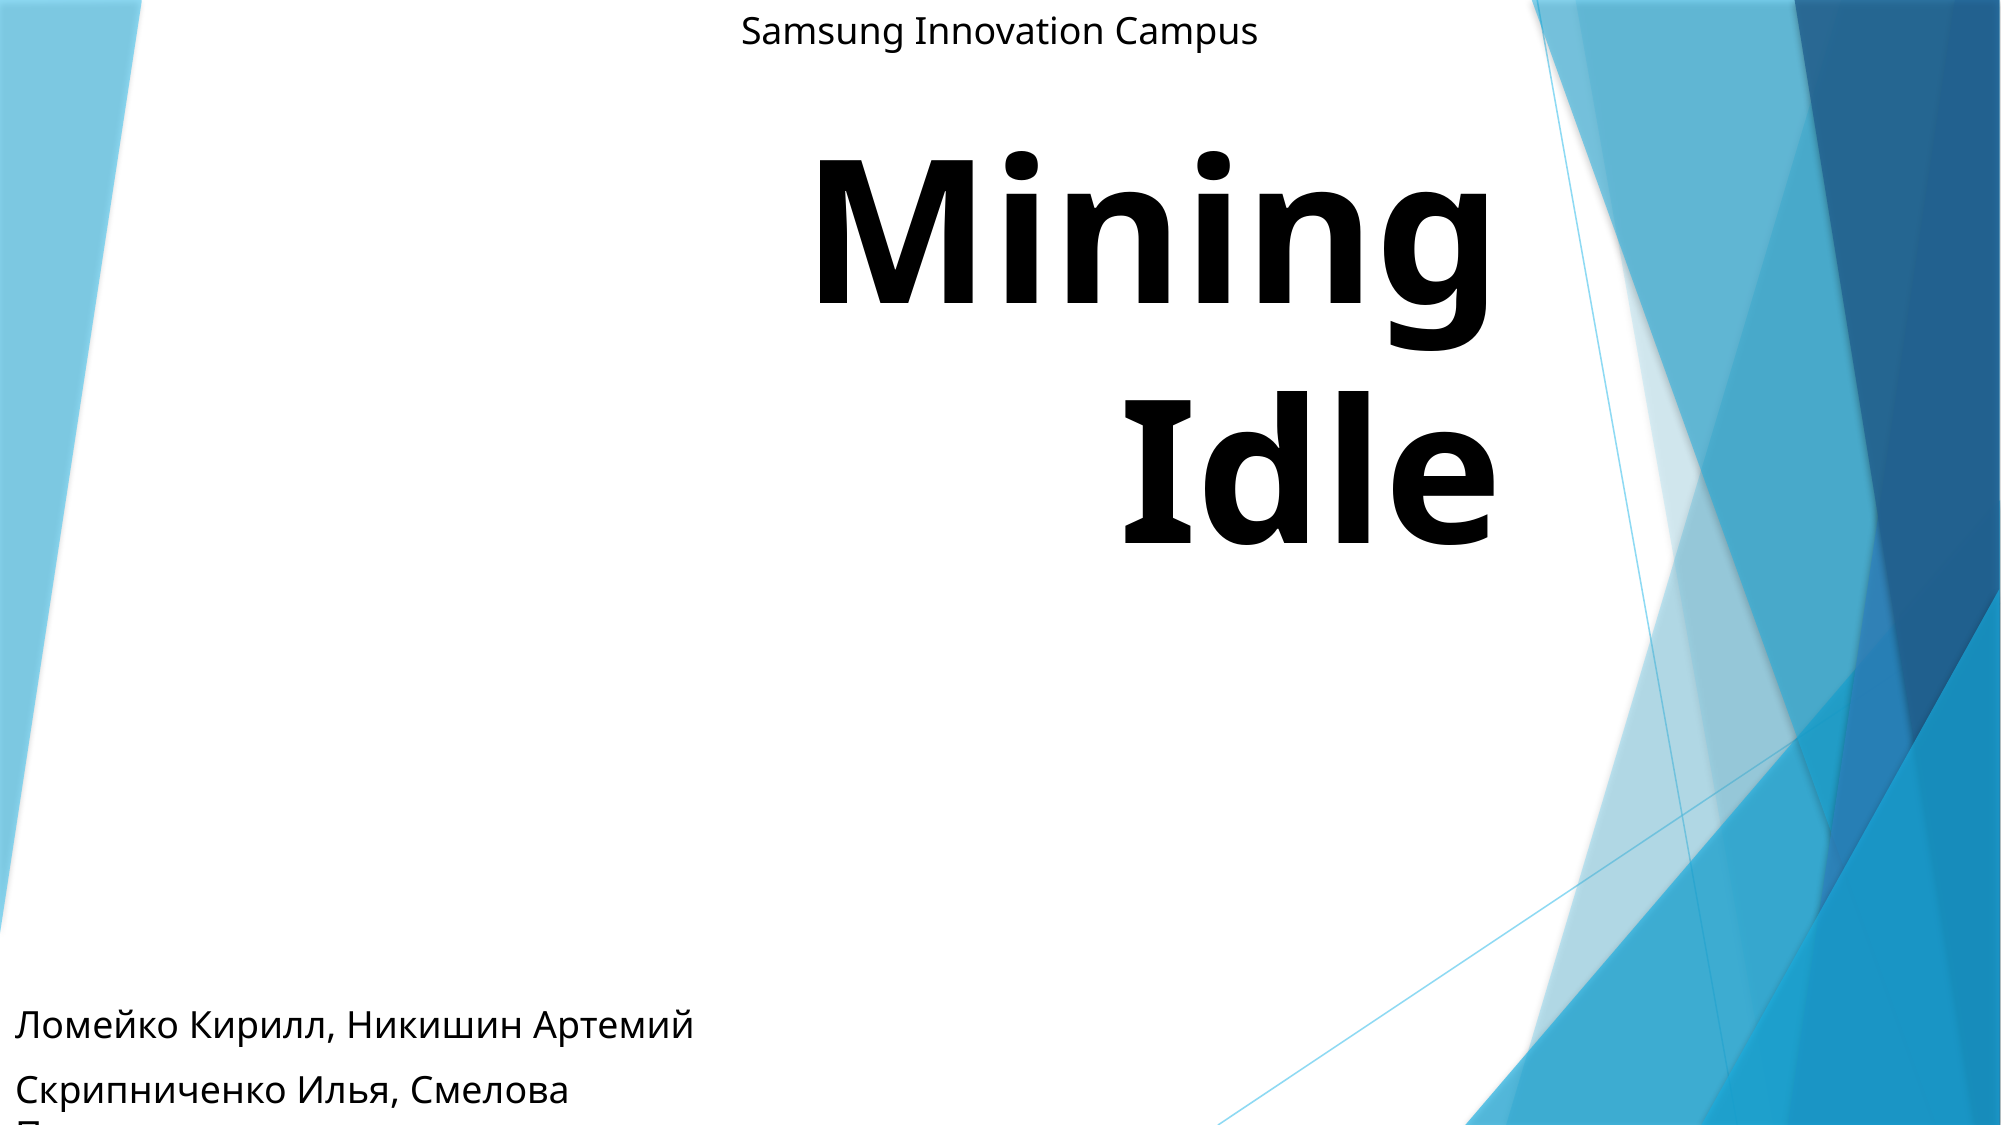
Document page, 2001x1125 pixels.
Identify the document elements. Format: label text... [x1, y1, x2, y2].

subtitle Ломейко Кирилл, Никишин Артемий Скрипниченко Илья, Смелова Полина [0, 993, 712, 1125]
title Mining Idle [482, 350, 1518, 591]
text_box Samsung Innovation Campus [562, 0, 1438, 60]
